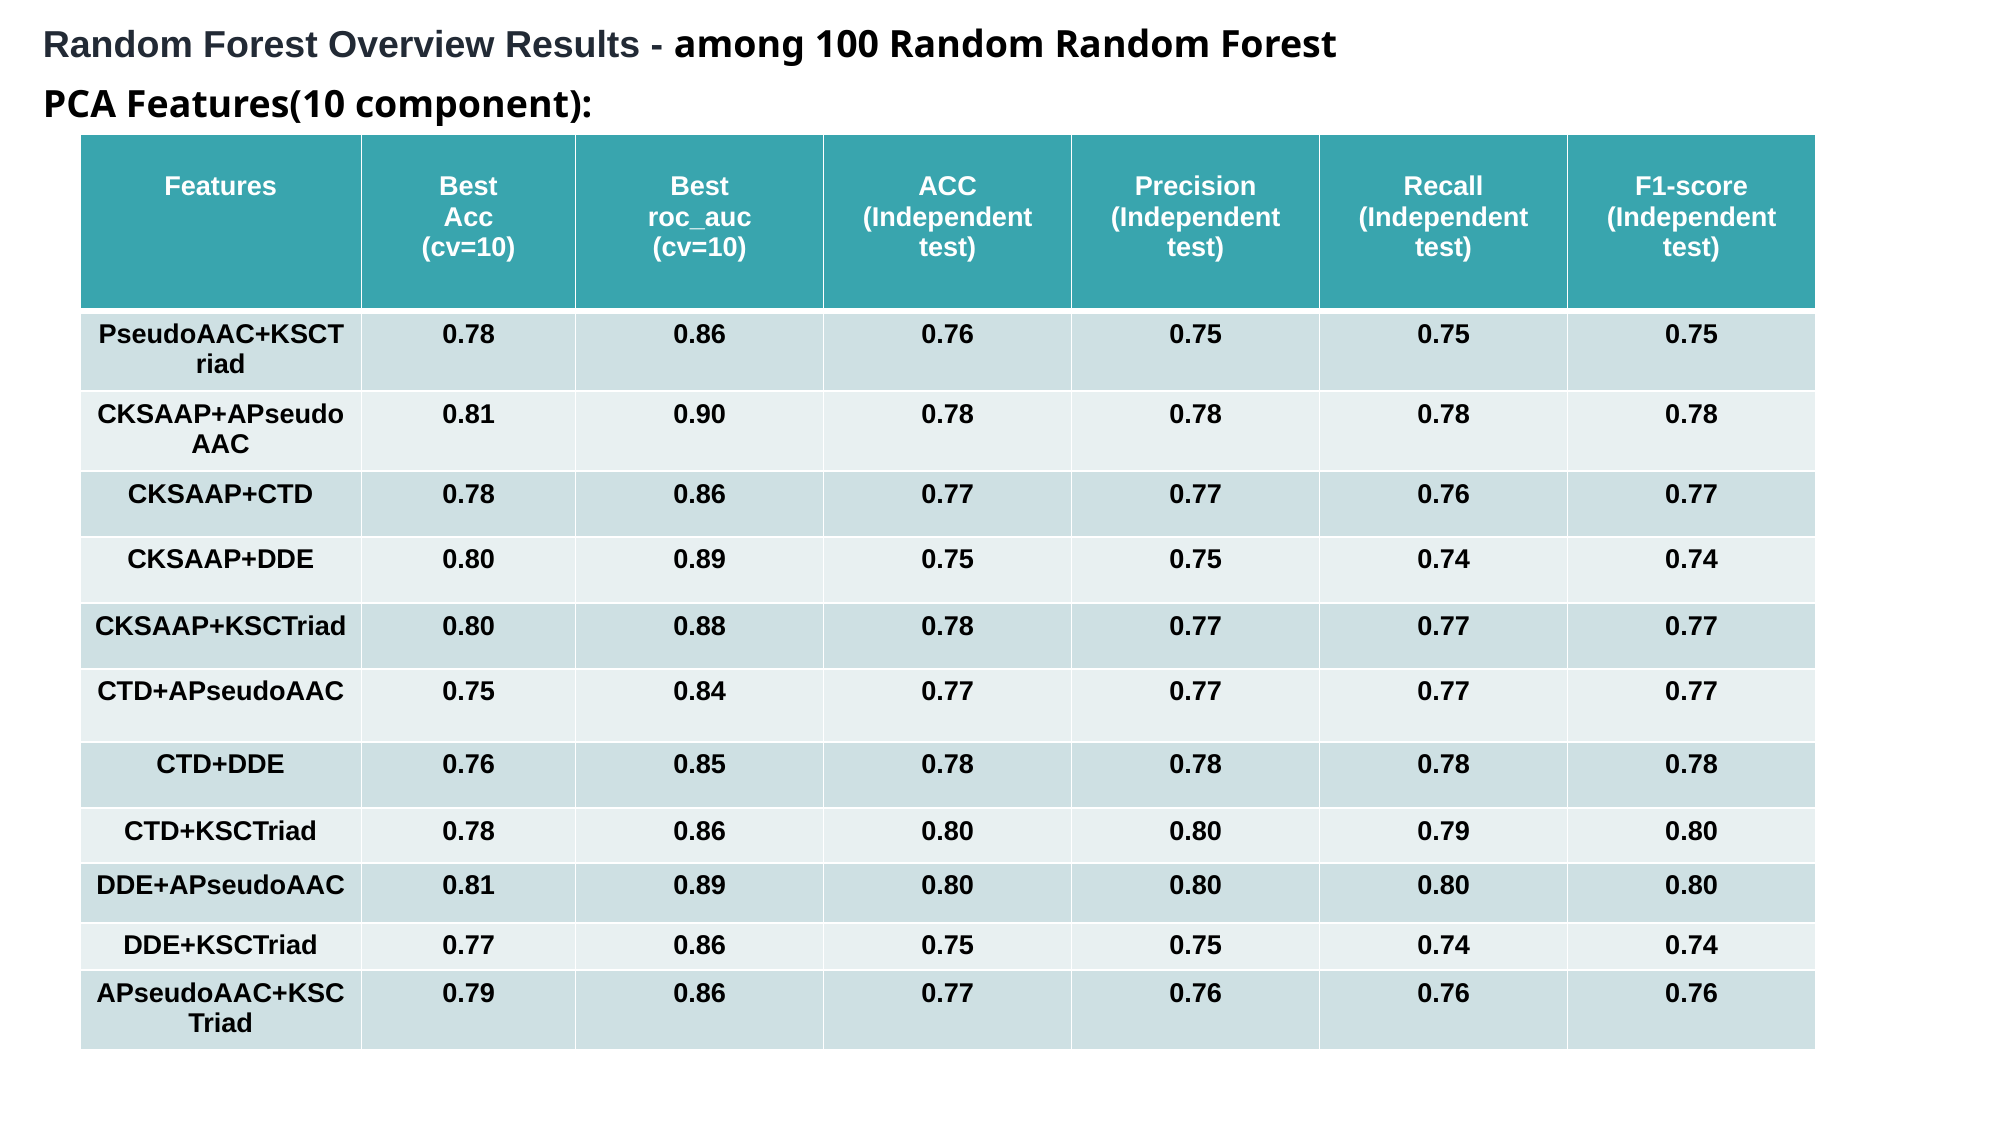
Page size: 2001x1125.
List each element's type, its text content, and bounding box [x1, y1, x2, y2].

table_cell 0.75 [1072, 538, 1319, 602]
table_cell 0.78 [362, 809, 575, 862]
table_header Recall (Independent test) [1320, 135, 1567, 308]
table_cell 0.74 [1320, 924, 1567, 969]
table_cell 0.78 [362, 472, 575, 536]
table_cell 0.77 [1320, 604, 1567, 668]
table_cell 0.85 [576, 743, 823, 807]
table_cell CKSAAP+CTD [81, 472, 361, 536]
table_cell 0.80 [1320, 864, 1567, 922]
table_header Features [81, 135, 361, 308]
table_header Best roc_auc (cv=10) [576, 135, 823, 308]
table_cell 0.75 [1320, 314, 1567, 390]
table_cell CKSAAP+APseudoAAC [81, 392, 361, 470]
table_cell 0.78 [362, 314, 575, 390]
table_cell PseudoAAC+KSCTriad [81, 314, 361, 390]
table_cell 0.74 [1568, 924, 1815, 969]
table_cell 0.76 [824, 314, 1071, 390]
table_cell 0.76 [362, 743, 575, 807]
table_cell 0.86 [576, 472, 823, 536]
table_cell 0.77 [1320, 670, 1567, 741]
table_cell 0.88 [576, 604, 823, 668]
table_cell 0.80 [362, 538, 575, 602]
table_cell APseudoAAC+KSCTriad [81, 971, 361, 1049]
table_header F1-score (Independent test) [1568, 135, 1815, 308]
table_cell 0.77 [1072, 472, 1319, 536]
table_cell 0.84 [576, 670, 823, 741]
table_cell 0.77 [1072, 670, 1319, 741]
table_cell CTD+DDE [81, 743, 361, 807]
table_cell 0.76 [1072, 971, 1319, 1049]
table_cell 0.77 [1072, 604, 1319, 668]
table_cell 0.80 [1568, 864, 1815, 922]
table_cell 0.86 [576, 314, 823, 390]
table_cell 0.77 [362, 924, 575, 969]
table_cell 0.90 [576, 392, 823, 470]
table_cell 0.80 [1568, 809, 1815, 862]
table_cell 0.89 [576, 538, 823, 602]
table_cell 0.75 [1568, 314, 1815, 390]
table_cell 0.78 [824, 604, 1071, 668]
table_cell CTD+KSCTriad [81, 809, 361, 862]
table_cell 0.77 [1568, 472, 1815, 536]
table_cell 0.81 [362, 864, 575, 922]
table_header ACC (Independent test) [824, 135, 1071, 308]
table_cell 0.80 [824, 864, 1071, 922]
table_cell 0.78 [824, 392, 1071, 470]
table_cell 0.75 [362, 670, 575, 741]
table_cell 0.86 [576, 809, 823, 862]
table_cell 0.78 [1568, 392, 1815, 470]
table_cell CKSAAP+DDE [81, 538, 361, 602]
table_cell 0.80 [1072, 864, 1319, 922]
table_cell 0.76 [1320, 971, 1567, 1049]
text_box PCA Features(10 component): [28, 72, 1680, 133]
table_cell DDE+APseudoAAC [81, 864, 361, 922]
table_cell 0.77 [824, 670, 1071, 741]
table_cell 0.80 [362, 604, 575, 668]
table_cell 0.74 [1568, 538, 1815, 602]
table_cell 0.78 [1568, 743, 1815, 807]
table_cell 0.77 [1568, 670, 1815, 741]
table_cell 0.79 [1320, 809, 1567, 862]
table_cell 0.80 [824, 809, 1071, 862]
table_cell 0.79 [362, 971, 575, 1049]
table_cell CTD+APseudoAAC [81, 670, 361, 741]
table_cell DDE+KSCTriad [81, 924, 361, 969]
table_cell 0.78 [1320, 392, 1567, 470]
text_box Random Forest Overview Results - among 100 Random Random Forest [28, 12, 1446, 73]
table_cell 0.75 [1072, 314, 1319, 390]
table_cell 0.78 [1072, 392, 1319, 470]
table_cell 0.78 [1072, 743, 1319, 807]
table_cell 0.76 [1320, 472, 1567, 536]
table_cell 0.78 [1320, 743, 1567, 807]
table_cell 0.89 [576, 864, 823, 922]
table_cell 0.80 [1072, 809, 1319, 862]
table_cell 0.74 [1320, 538, 1567, 602]
table_cell 0.78 [824, 743, 1071, 807]
table_cell 0.86 [576, 924, 823, 969]
table_cell 0.86 [576, 971, 823, 1049]
table_cell 0.77 [824, 472, 1071, 536]
table_header Best Acc (cv=10) [362, 135, 575, 308]
table_cell 0.75 [824, 924, 1071, 969]
table_cell 0.77 [824, 971, 1071, 1049]
table_header Precision (Independent test) [1072, 135, 1319, 308]
table_cell 0.77 [1568, 604, 1815, 668]
table_cell CKSAAP+KSCTriad [81, 604, 361, 668]
table_cell 0.75 [824, 538, 1071, 602]
table_cell 0.81 [362, 392, 575, 470]
table_cell 0.75 [1072, 924, 1319, 969]
table_cell 0.76 [1568, 971, 1815, 1049]
